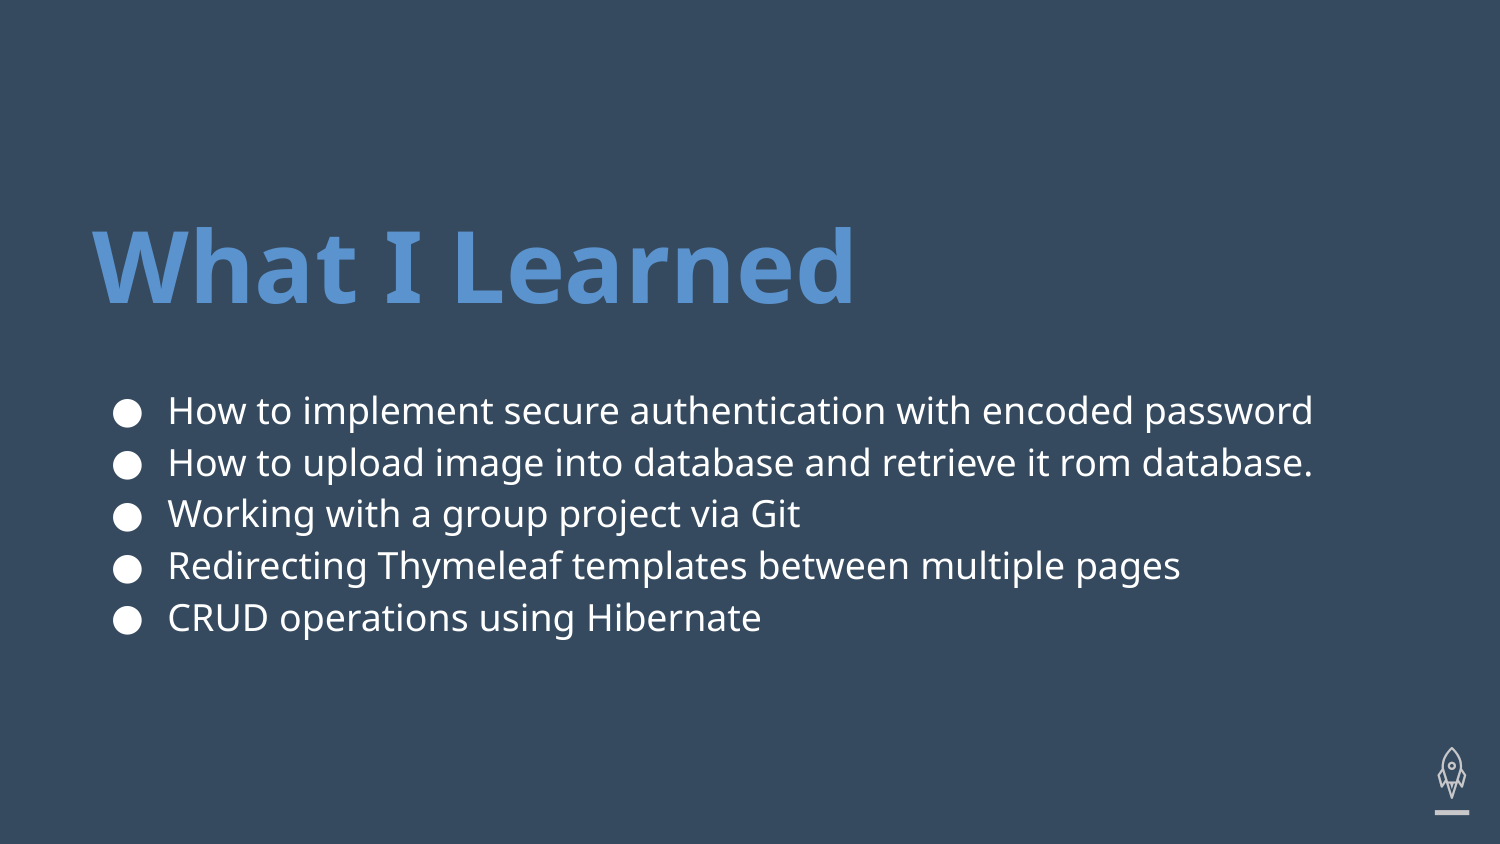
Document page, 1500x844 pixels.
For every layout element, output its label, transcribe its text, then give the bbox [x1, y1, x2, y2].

picture [1410, 739, 1494, 823]
title What I Learned [77, 121, 1427, 339]
list How to implement secure authentication with encoded password How to upload image into database and retrieve it rom database. Working with a group project via Git Redirecting Thymeleaf templates between multiple pages CRUD operations using Hibernate [77, 365, 1427, 760]
